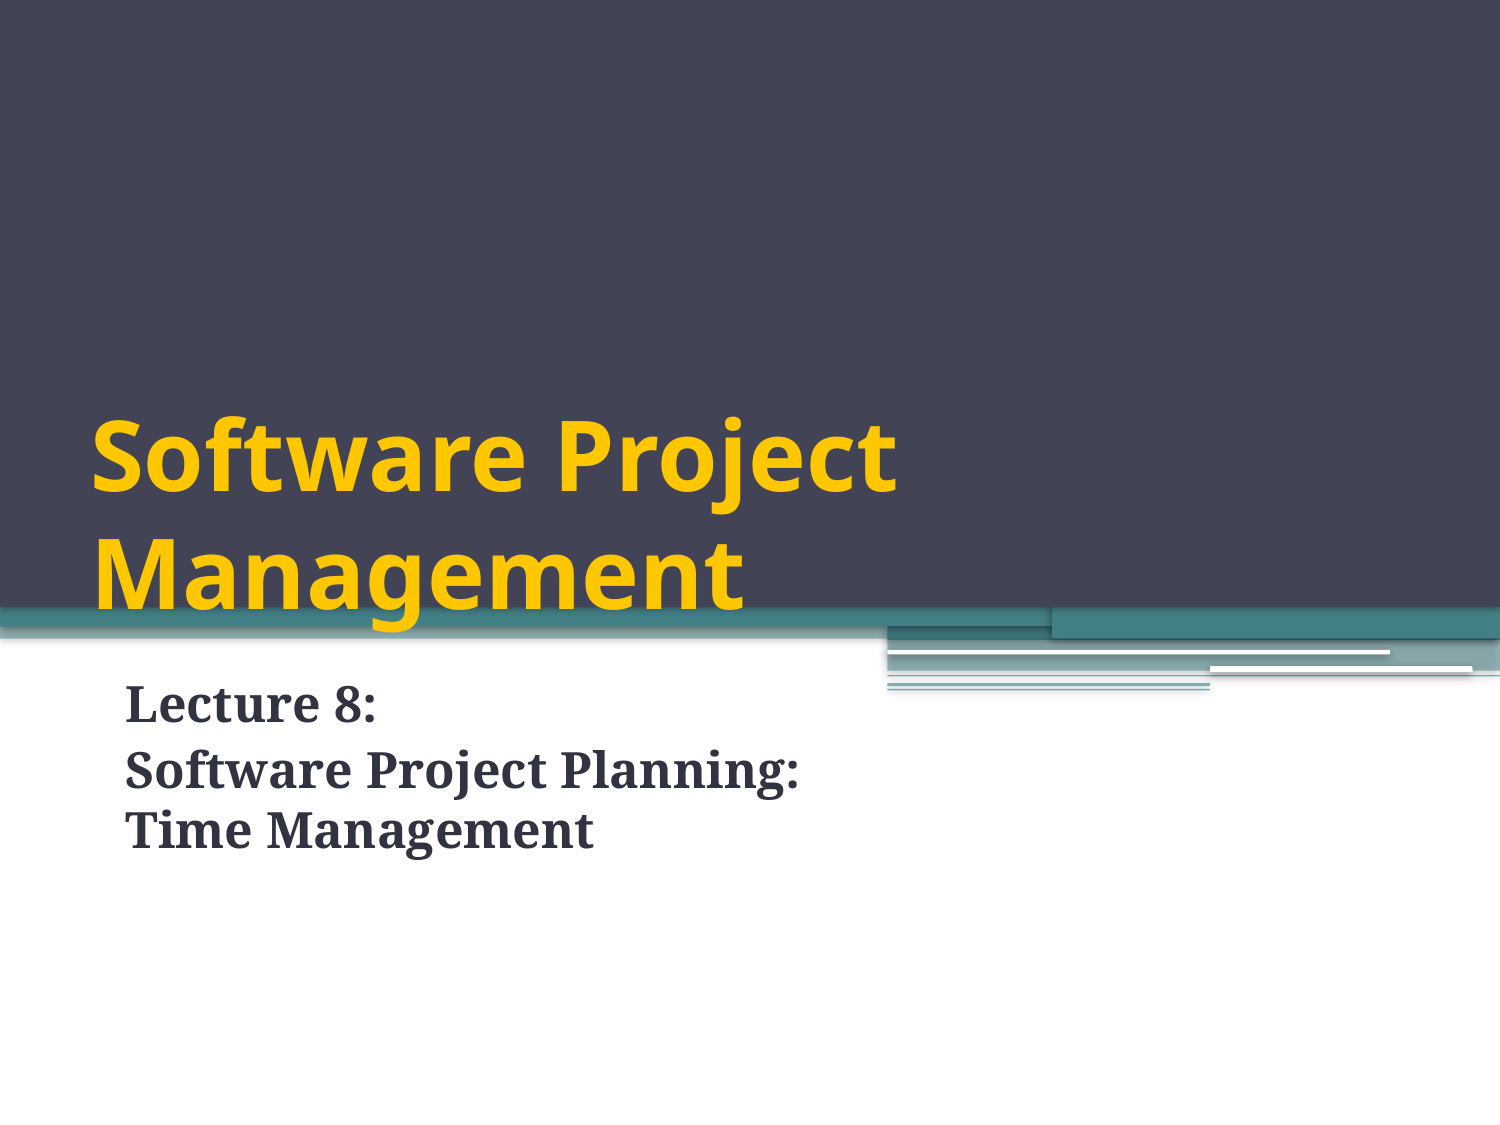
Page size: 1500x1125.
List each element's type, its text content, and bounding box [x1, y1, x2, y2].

text_box Lecture 8: Software Project Planning: Time Management [99, 664, 913, 953]
subtitle Lecture 08 Time Management [75, 639, 888, 928]
title Software Project Management [75, 394, 1463, 636]
